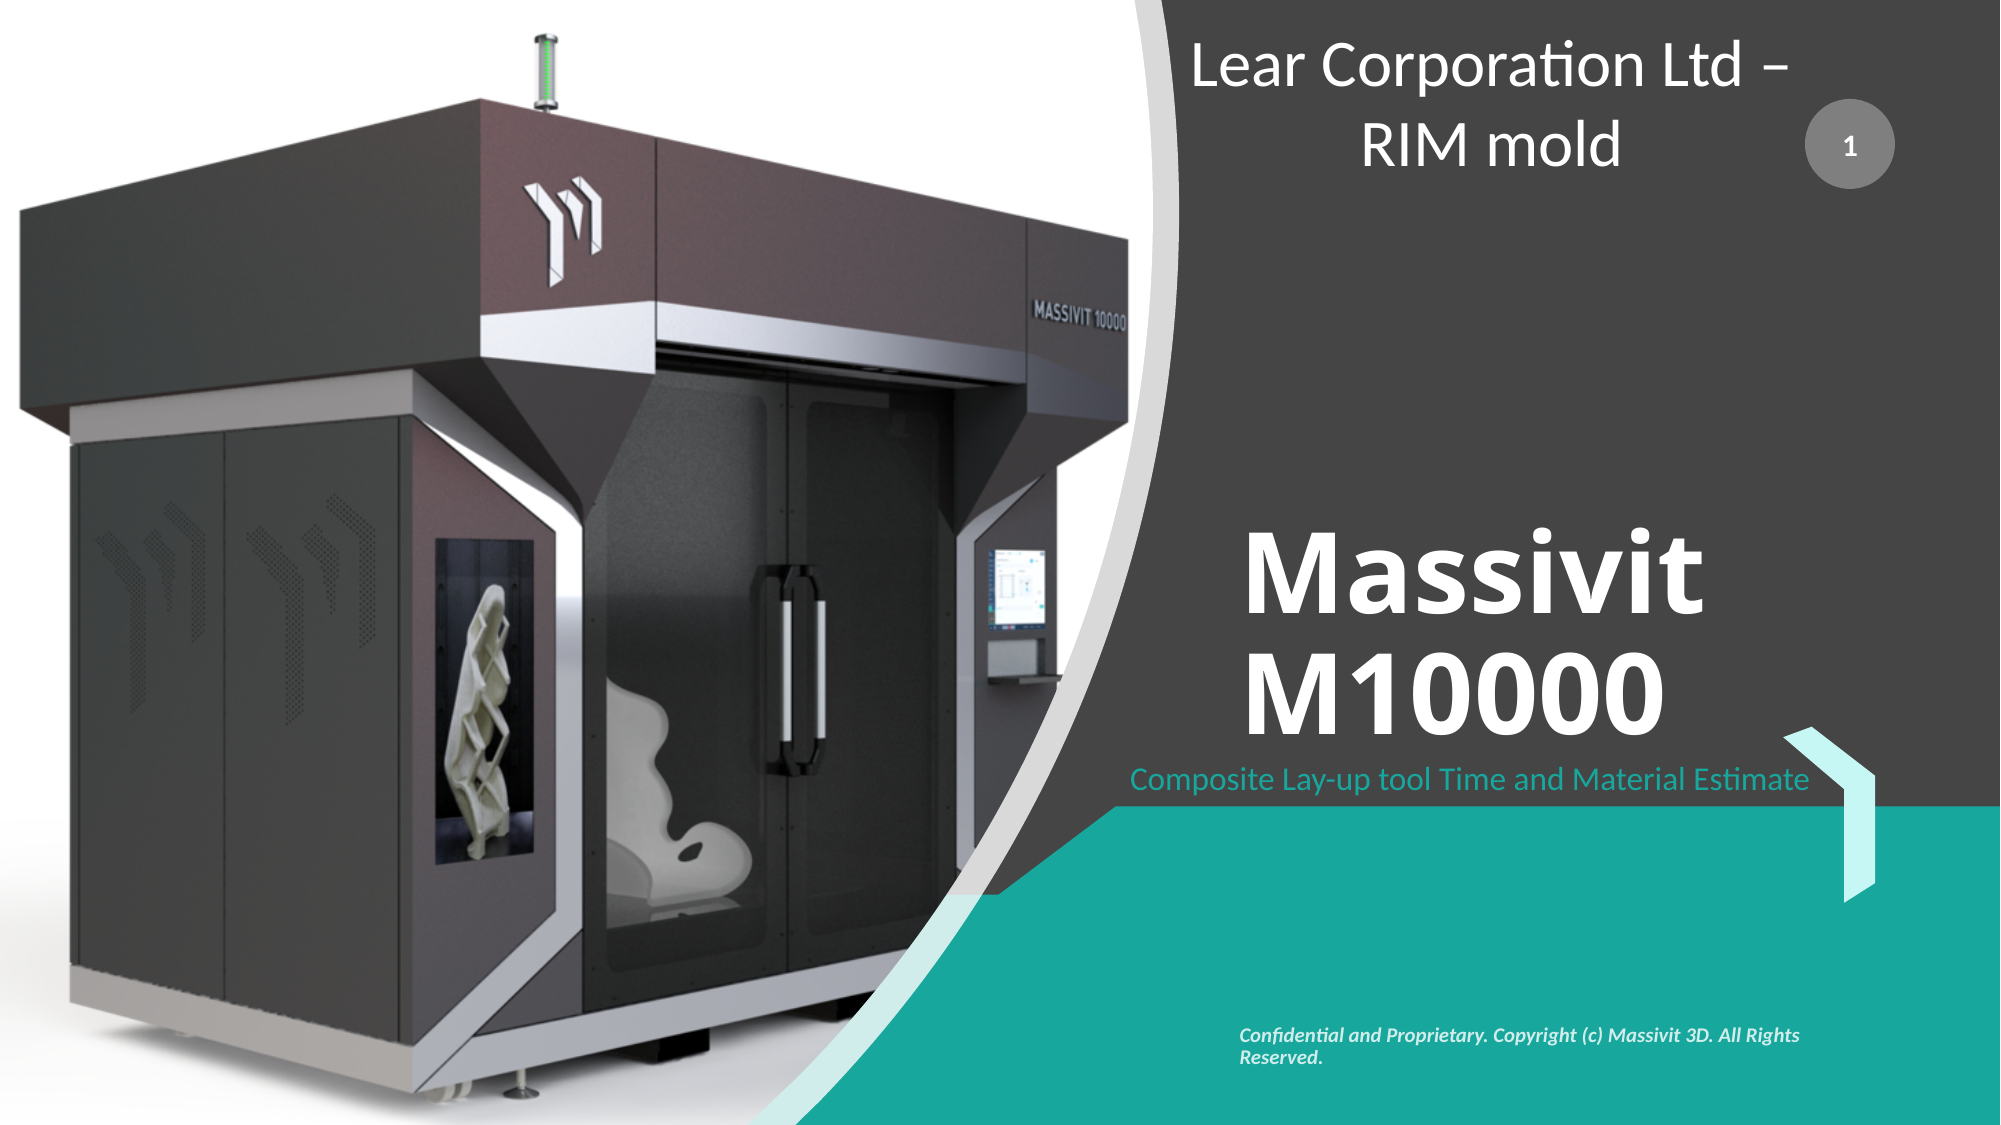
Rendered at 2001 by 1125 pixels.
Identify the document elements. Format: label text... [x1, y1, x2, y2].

text_box Lear Corporation Ltd – RIM mold [1153, 12, 1992, 187]
text_box [1153, 187, 1181, 476]
title Massivit M10000 [1224, 292, 1895, 767]
subtitle Composite Lay-up tool Time and Material Estimate [1153, 754, 1842, 815]
picture [0, 0, 1153, 1125]
text_box [1153, 0, 1165, 12]
footer Confidential and Proprietary. Copyright (c) Massivit 3D. All Rights Reserved. [1224, 1016, 1895, 1077]
